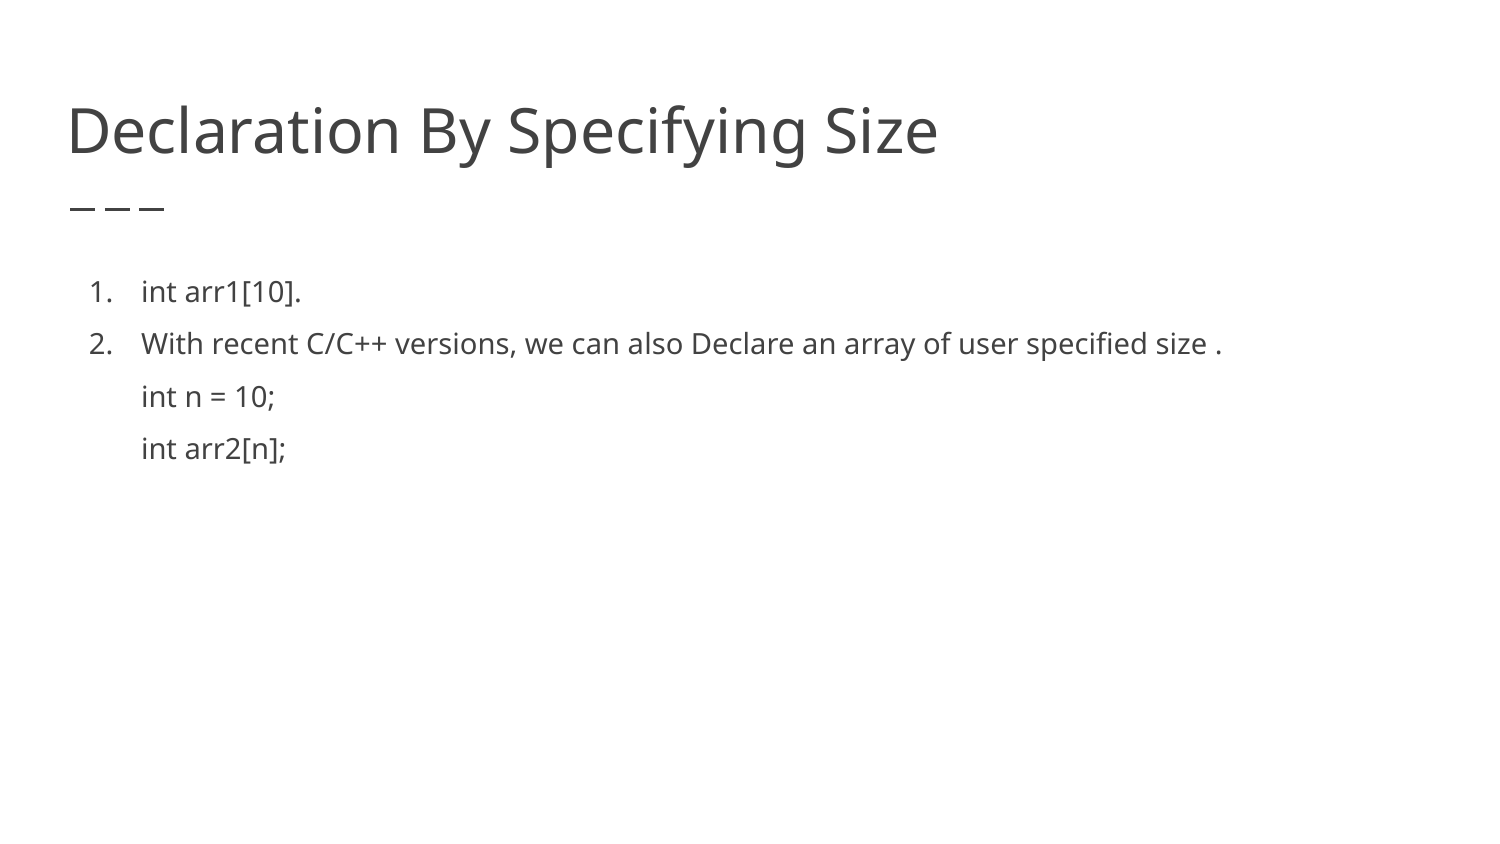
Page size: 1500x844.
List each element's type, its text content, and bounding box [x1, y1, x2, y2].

list int arr1[10]. With recent C/C++ versions, we can also Declare an array of user specified size . int n = 10; int arr2[n]; [51, 240, 1449, 750]
title Declaration By Specifying Size [51, 61, 1449, 182]
